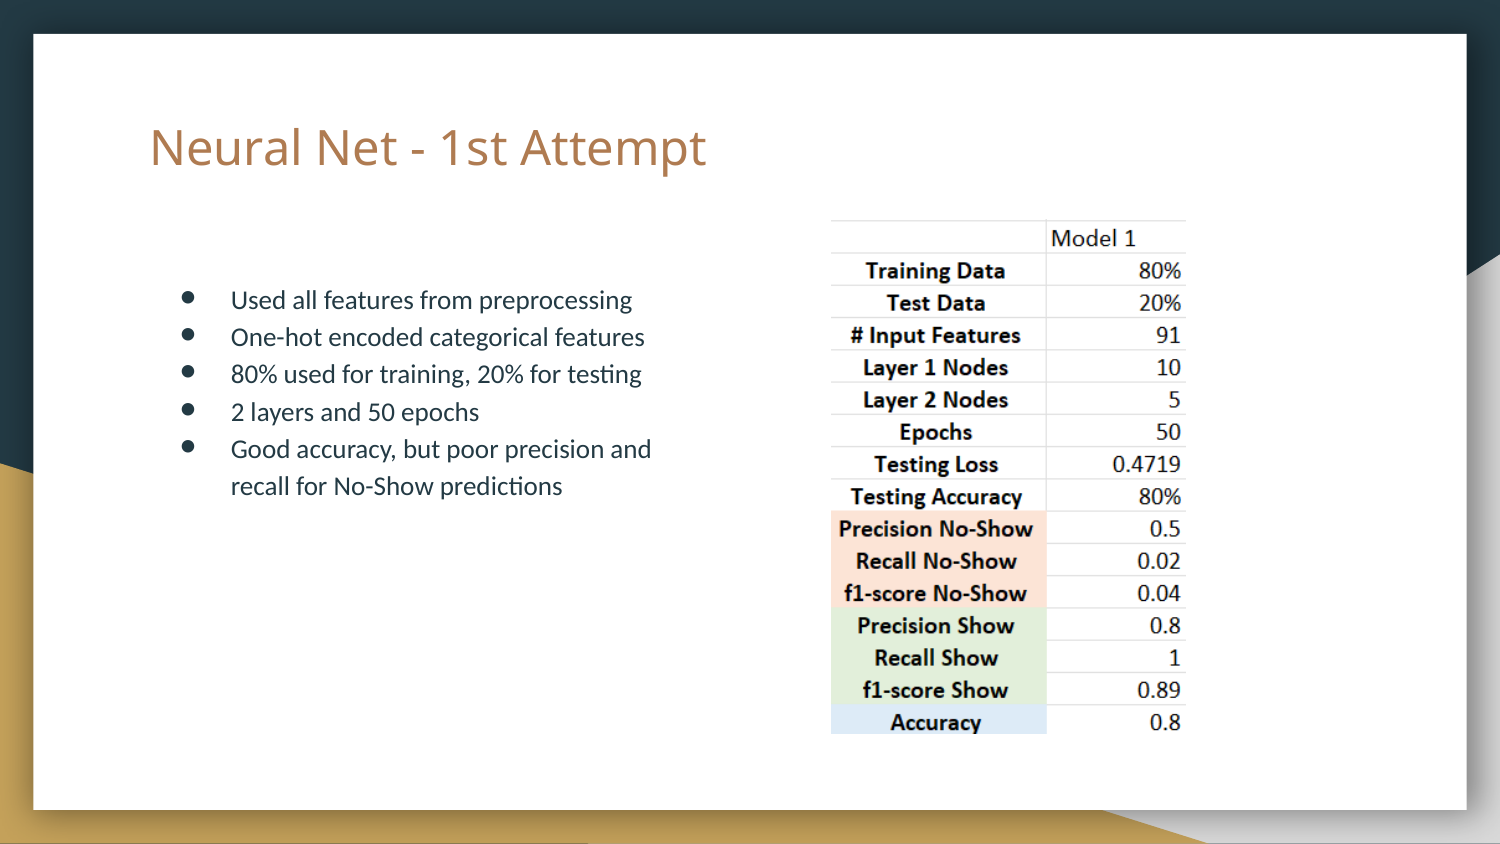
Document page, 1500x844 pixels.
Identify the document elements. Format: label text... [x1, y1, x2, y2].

title Neural Net - 1st Attempt [134, 101, 1366, 191]
list Used all features from preprocessing One-hot encoded categorical features 80% used for training, 20% for testing 2 layers and 50 epochs Good accuracy, but poor precision and recall for No-Show predictions [140, 262, 708, 690]
picture [831, 219, 1187, 734]
